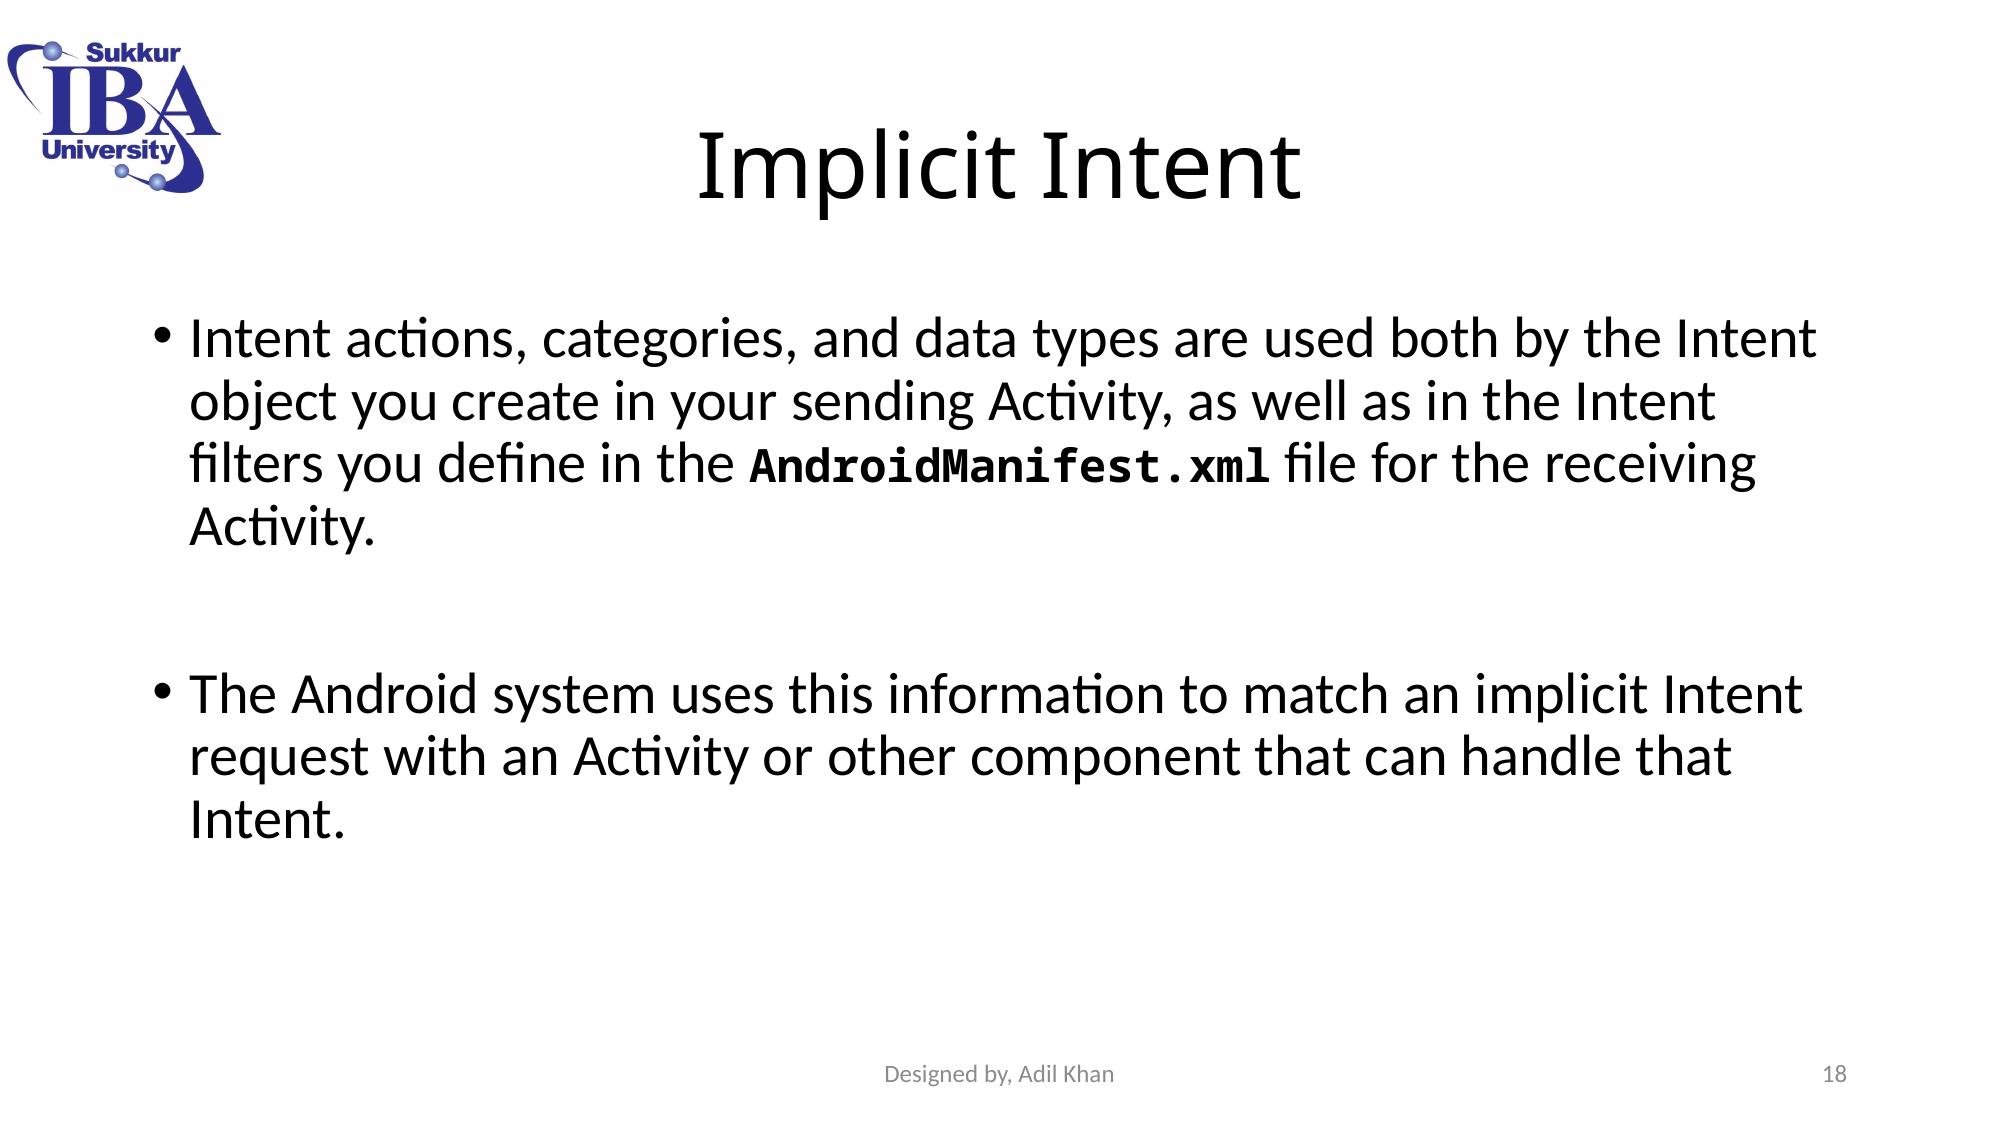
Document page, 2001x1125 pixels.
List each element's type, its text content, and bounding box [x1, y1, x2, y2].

picture [1, 4, 227, 230]
list Intent actions, categories, and data types are used both by the Intent object you create in your sending Activity, as well as in the Intent filters you define in the AndroidManifest.xml file for the receiving Activity. The Android system uses this information to match an implicit Intent request with an Activity or other component that can handle that Intent. [137, 299, 1863, 1014]
slide_number 18 [1412, 1042, 1863, 1103]
title Implicit Intent [137, 59, 1863, 278]
footer Designed by, Adil Khan [662, 1042, 1338, 1103]
